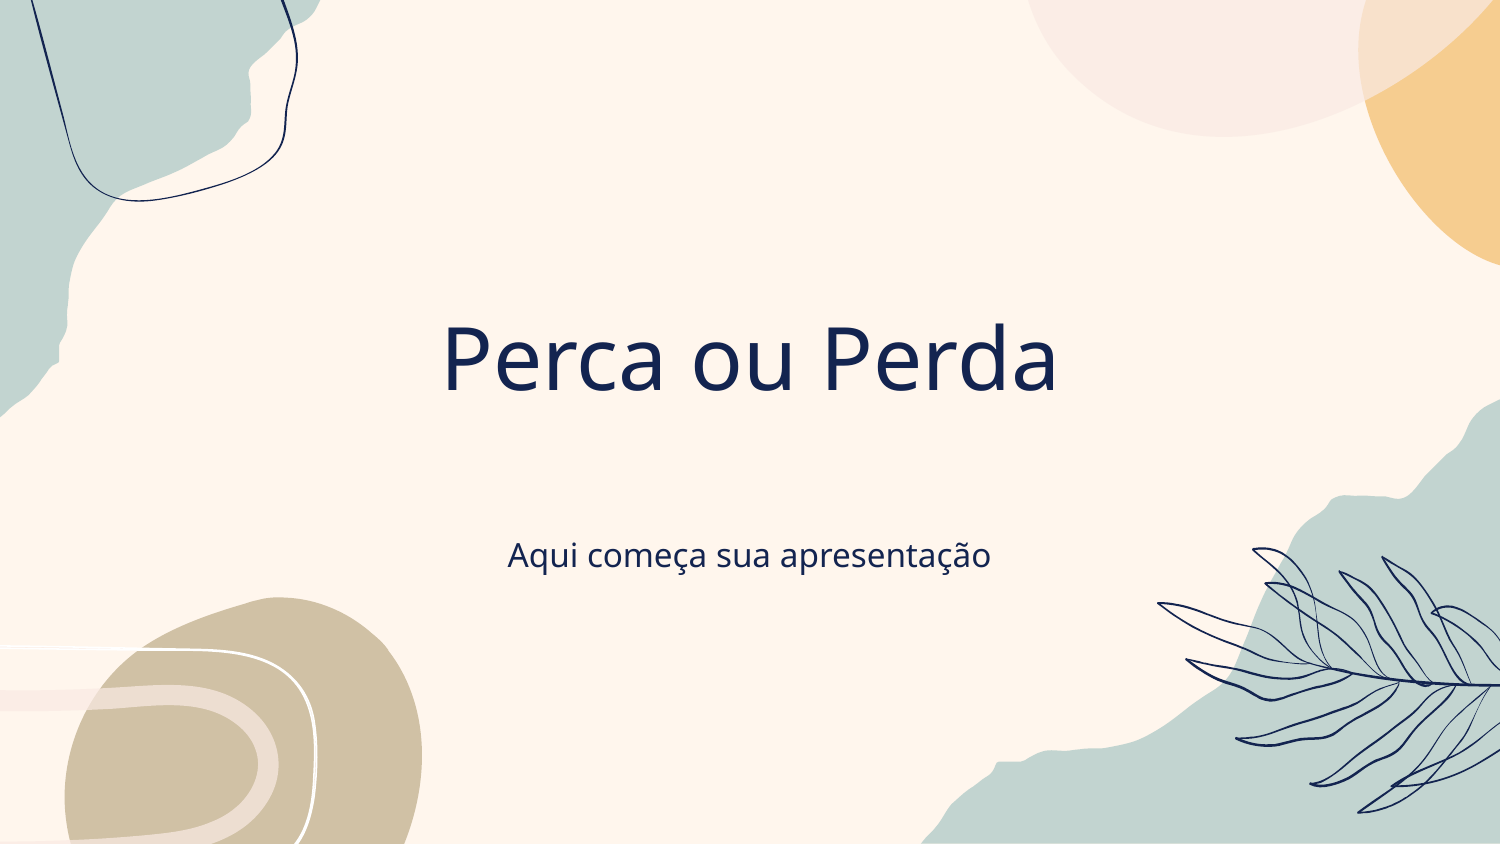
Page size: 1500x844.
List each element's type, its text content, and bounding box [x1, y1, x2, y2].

subtitle Aqui começa sua apresentação [378, 518, 1122, 597]
title Perca ou Perda [260, 291, 1240, 422]
